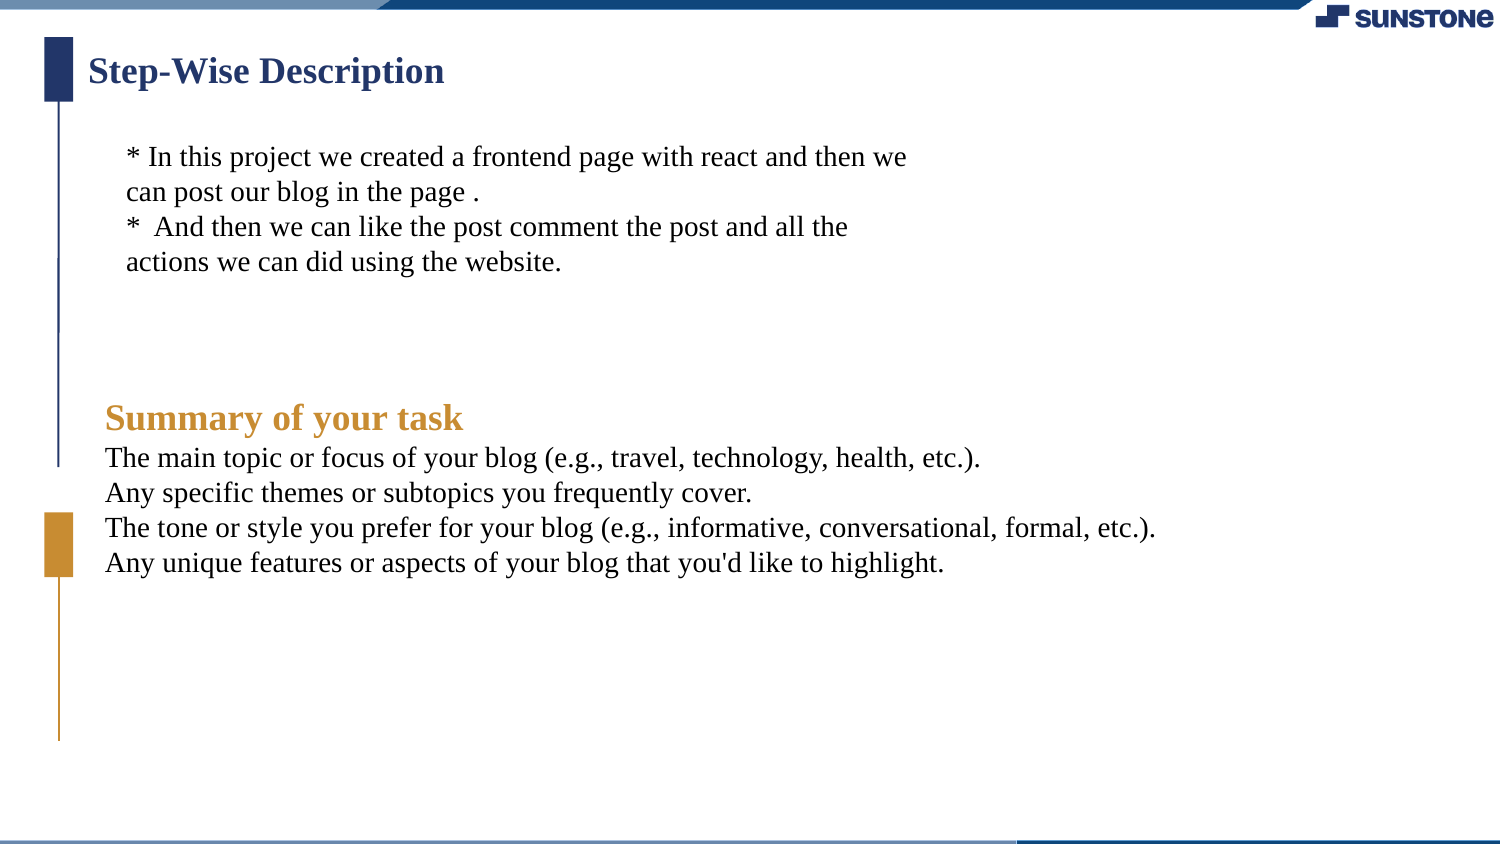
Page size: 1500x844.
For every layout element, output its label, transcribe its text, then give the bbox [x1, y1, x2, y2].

text_box Step-Wise Description [73, 38, 505, 92]
text_box Summary of your task The main topic or focus of your blog (e.g., travel, technology, health, etc.). Any specific themes or subtopics you frequently cover. The tone or style you prefer for your blog (e.g., informative, conversational, formal, etc.). Any unique features or aspects of your blog that you'd like to highlight. [89, 385, 1270, 786]
picture [0, 0, 1500, 844]
text_box * In this project we created a frontend page with react and then we can post our blog in the page . * And then we can like the post comment the post and all the actions we can did using the website. [111, 129, 949, 285]
